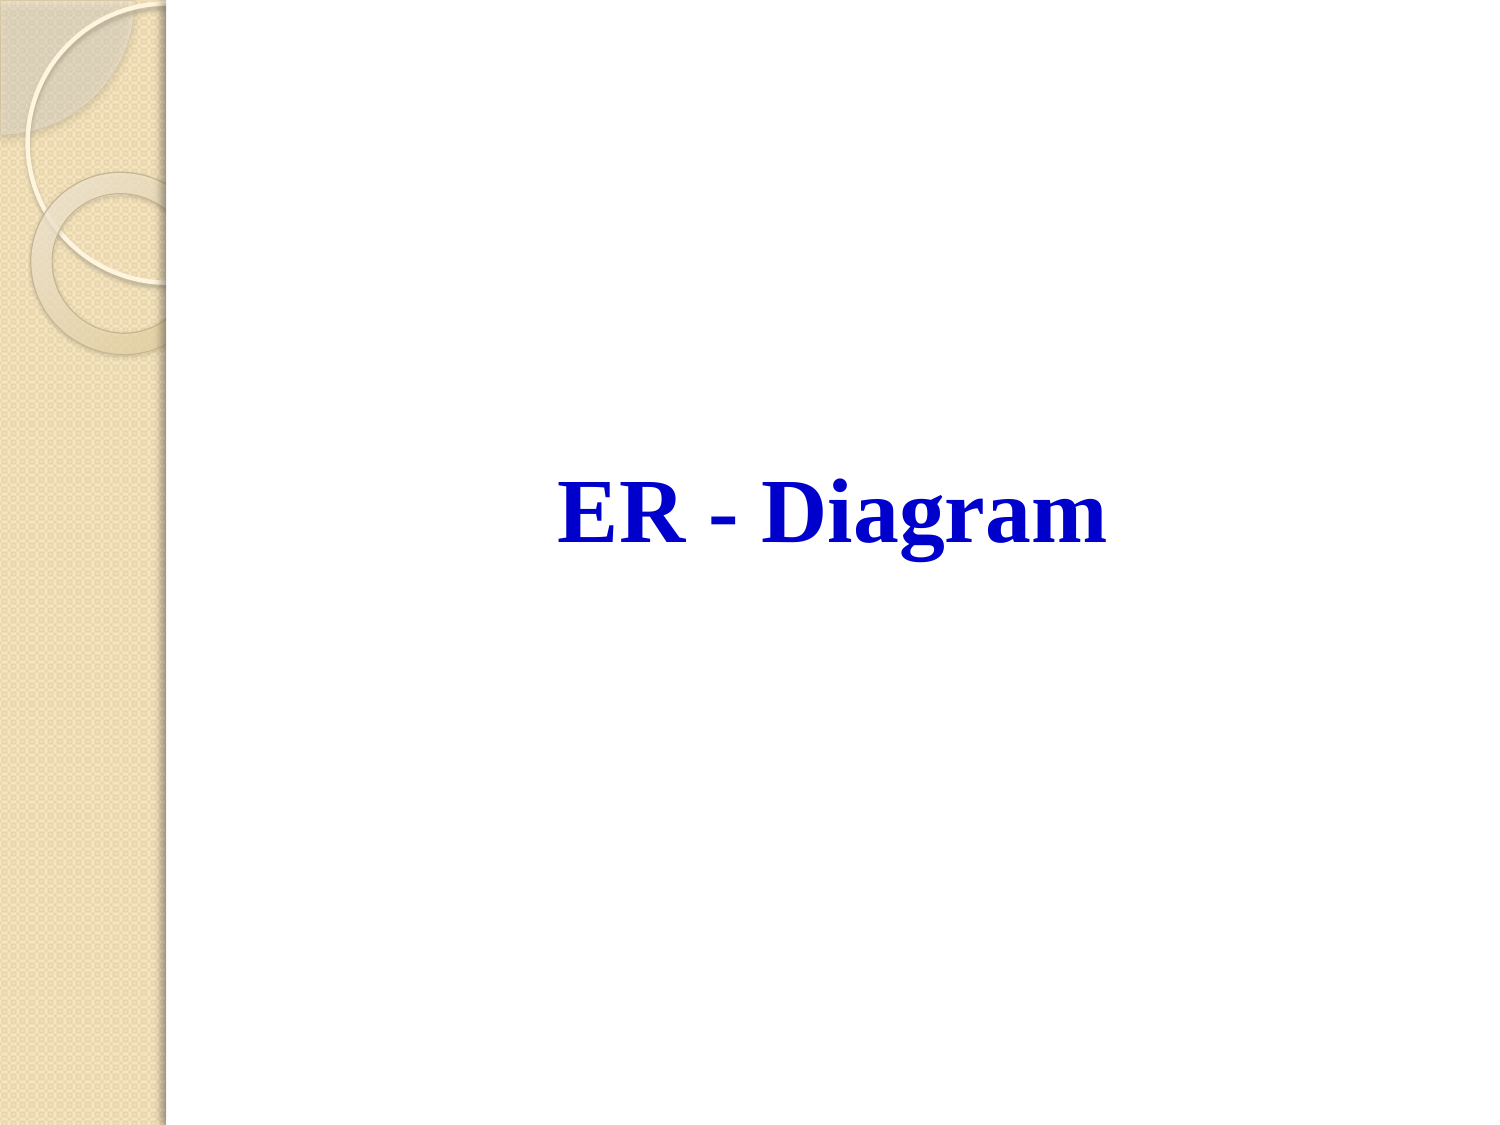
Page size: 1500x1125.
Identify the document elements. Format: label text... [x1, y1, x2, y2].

list ER - Diagram [183, 42, 1471, 1083]
